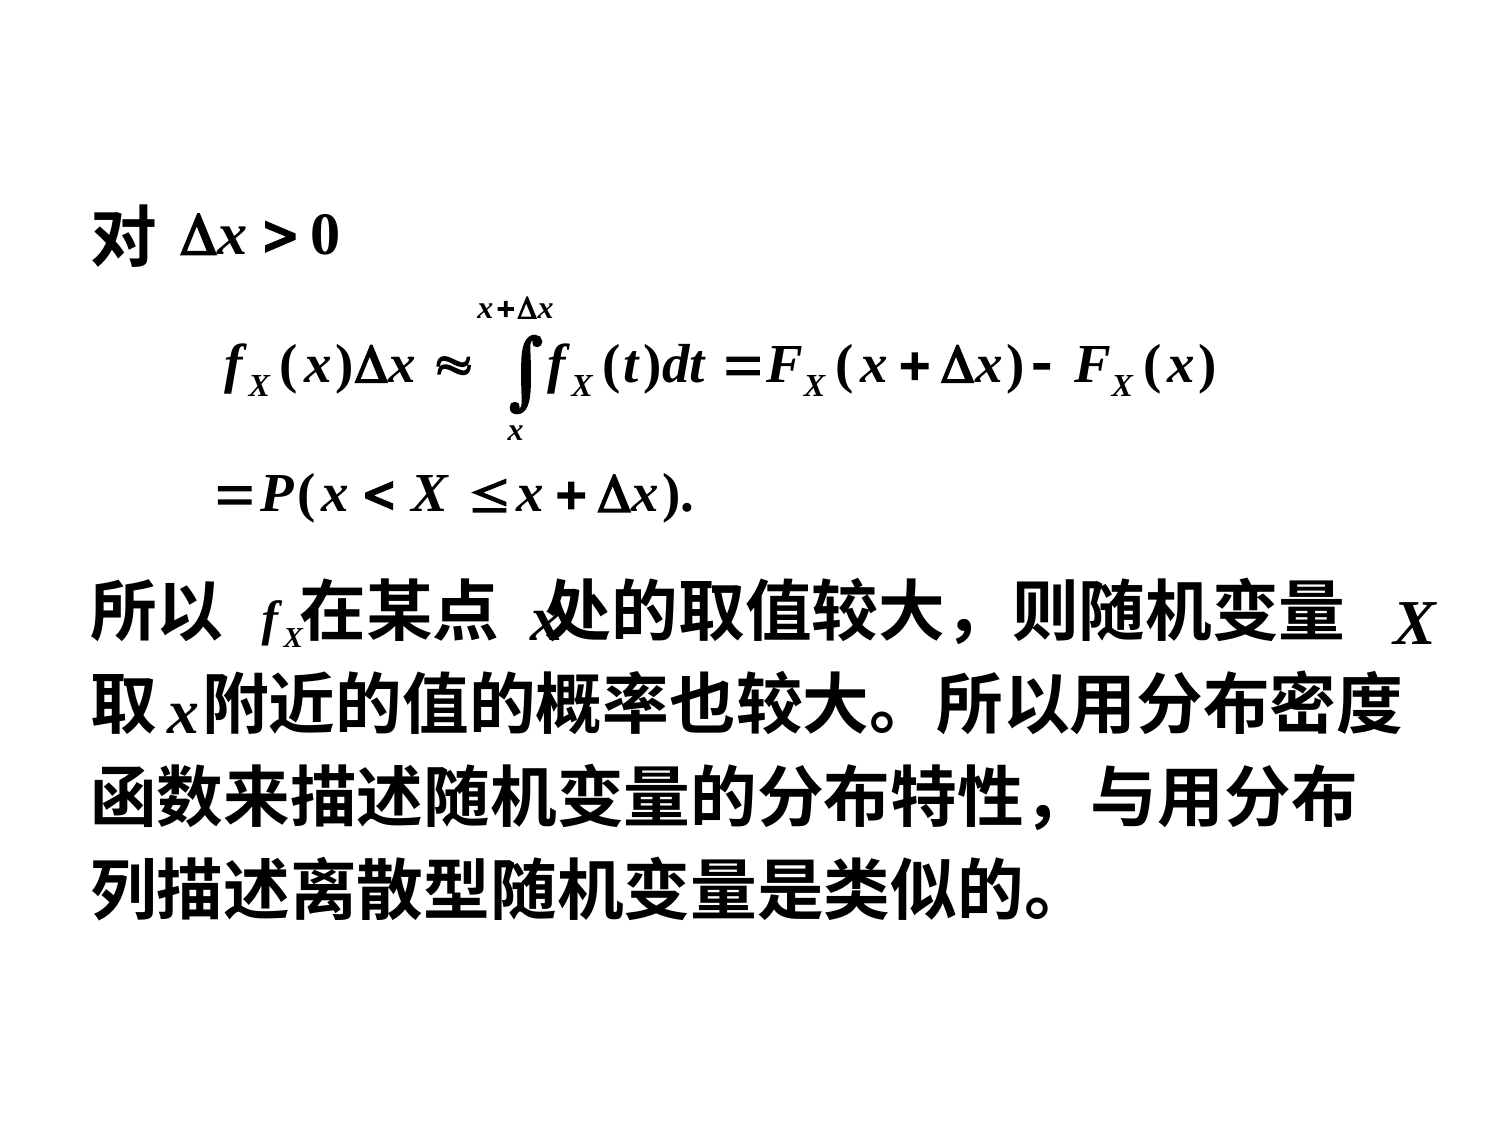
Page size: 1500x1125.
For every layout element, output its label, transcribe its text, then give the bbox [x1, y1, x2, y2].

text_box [170, 198, 352, 270]
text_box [152, 691, 212, 751]
list 对 所以 在某点 处的取值较大，则随机变量 取 附近的值的概率也较大。所以用分布密度 函数来描述随机变量的分布特性，与用分布 列描述离散型随机变量是类似的。 [74, 187, 1442, 931]
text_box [1378, 585, 1454, 656]
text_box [204, 280, 1226, 534]
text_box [515, 597, 575, 657]
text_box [243, 585, 315, 657]
